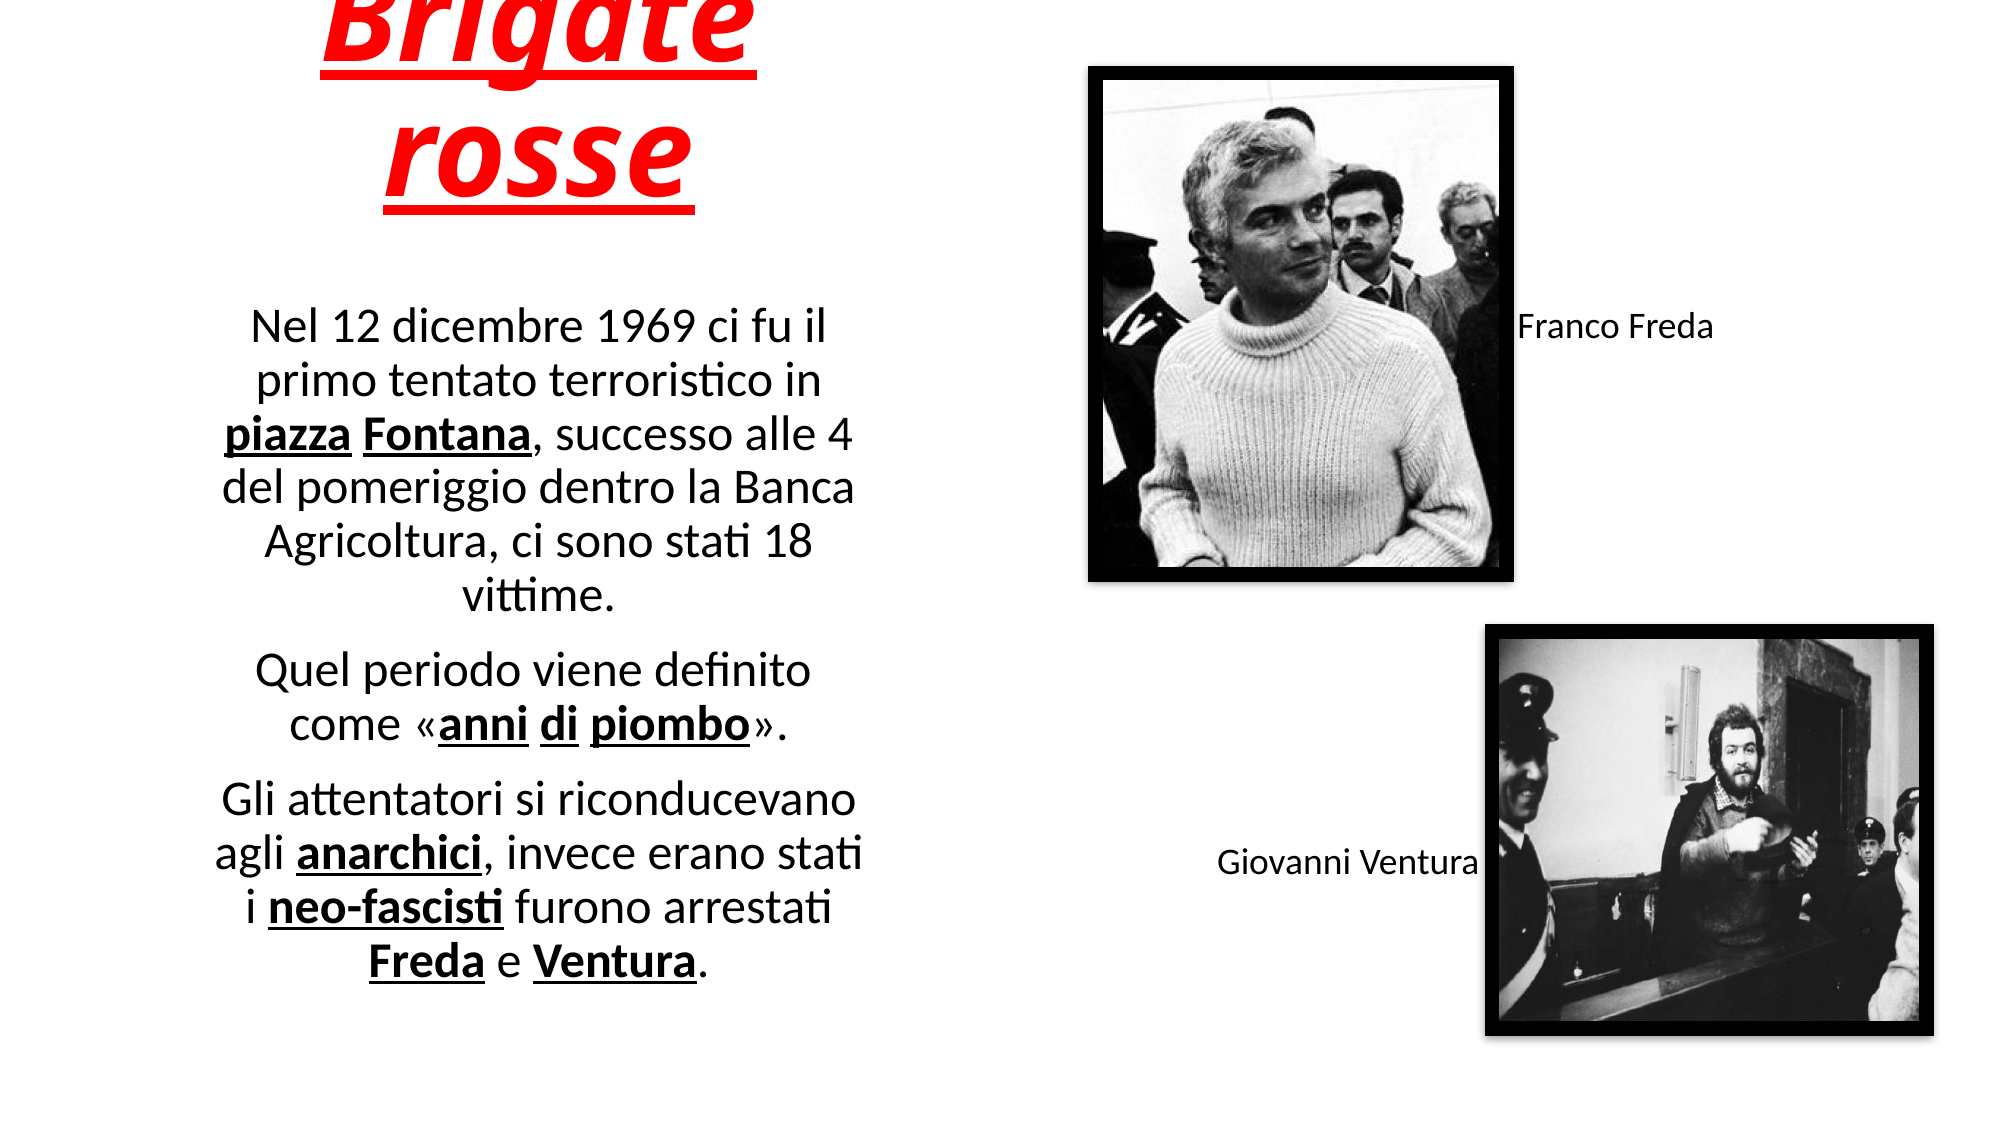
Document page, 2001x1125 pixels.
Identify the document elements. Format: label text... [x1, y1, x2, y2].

text_box Franco Freda [1500, 293, 1733, 353]
picture [1102, 80, 1500, 567]
text_box Giovanni Ventura [1197, 829, 1499, 890]
subtitle Nel 12 dicembre 1969 ci fu il primo tentato terroristico in piazza Fontana, successo alle 4 del pomeriggio dentro la Banca Agricoltura, ci sono stati 18 vittime. Quel periodo viene definito come «anni di piombo». Gli attentatori si riconducevano agli anarchici, invece erano stati i neo-fascisti furono arrestati Freda e Ventura. [196, 291, 882, 1022]
picture [1499, 638, 1920, 1022]
title Brigate rosse [196, 80, 882, 231]
